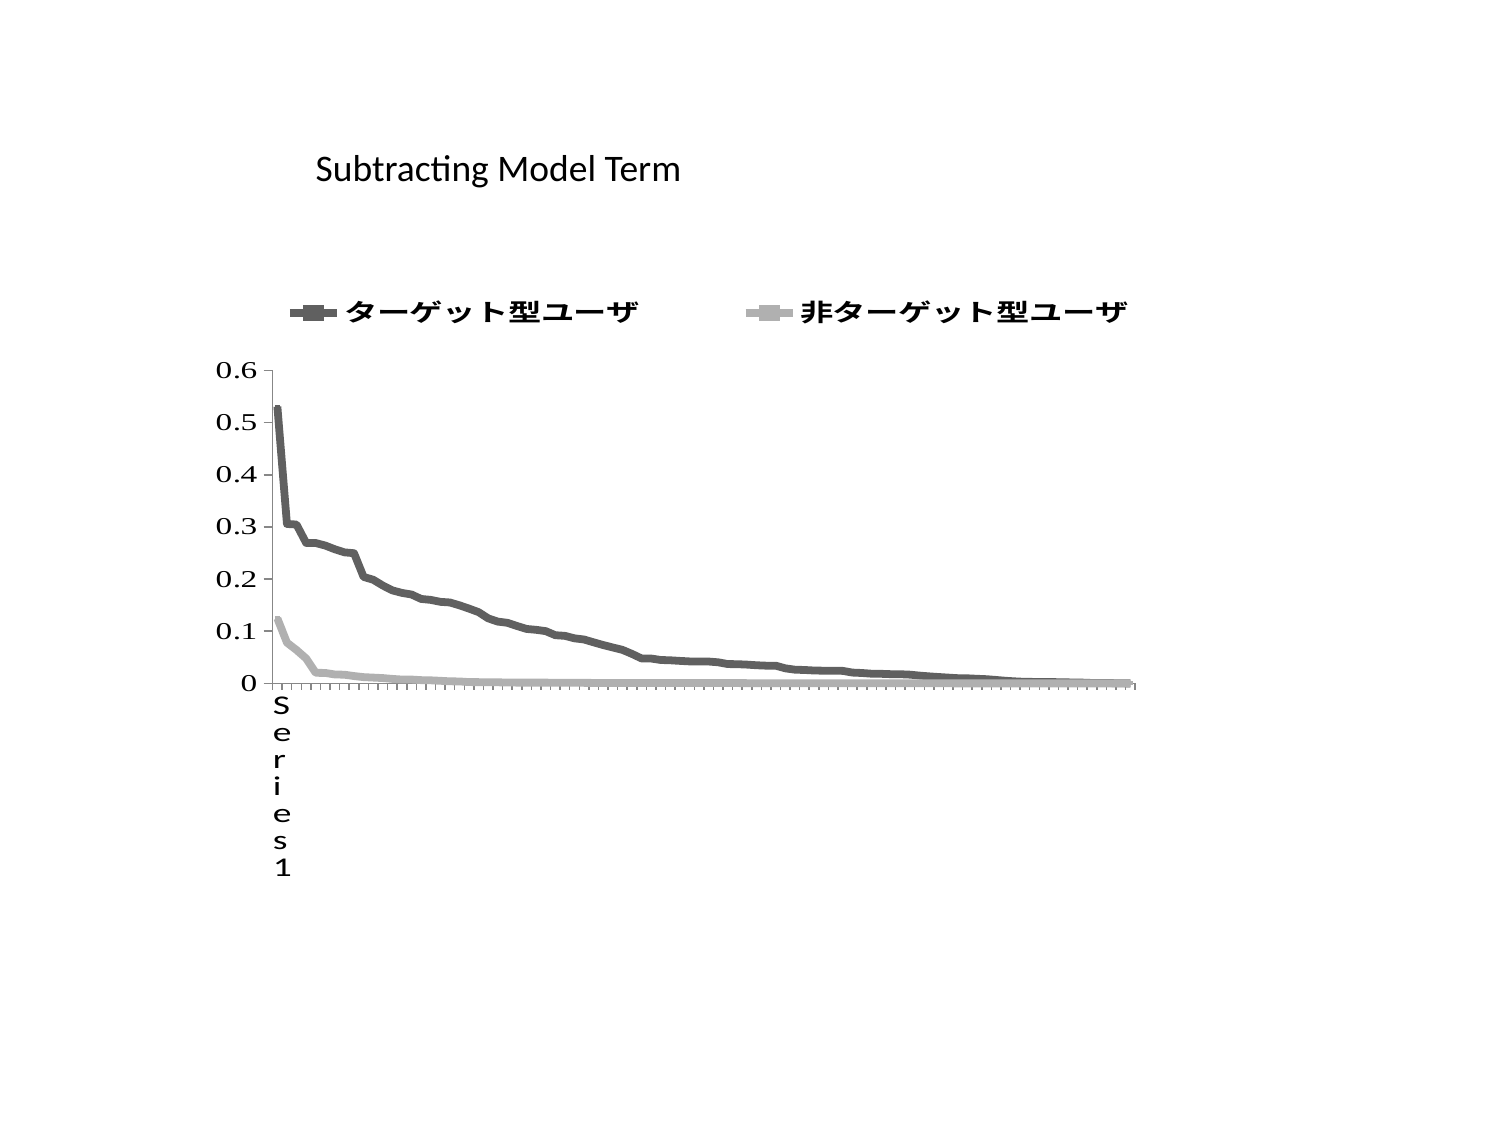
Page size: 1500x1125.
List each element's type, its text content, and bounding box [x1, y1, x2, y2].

text_box Subtracting Model Term [300, 136, 697, 197]
chart [194, 258, 1266, 885]
